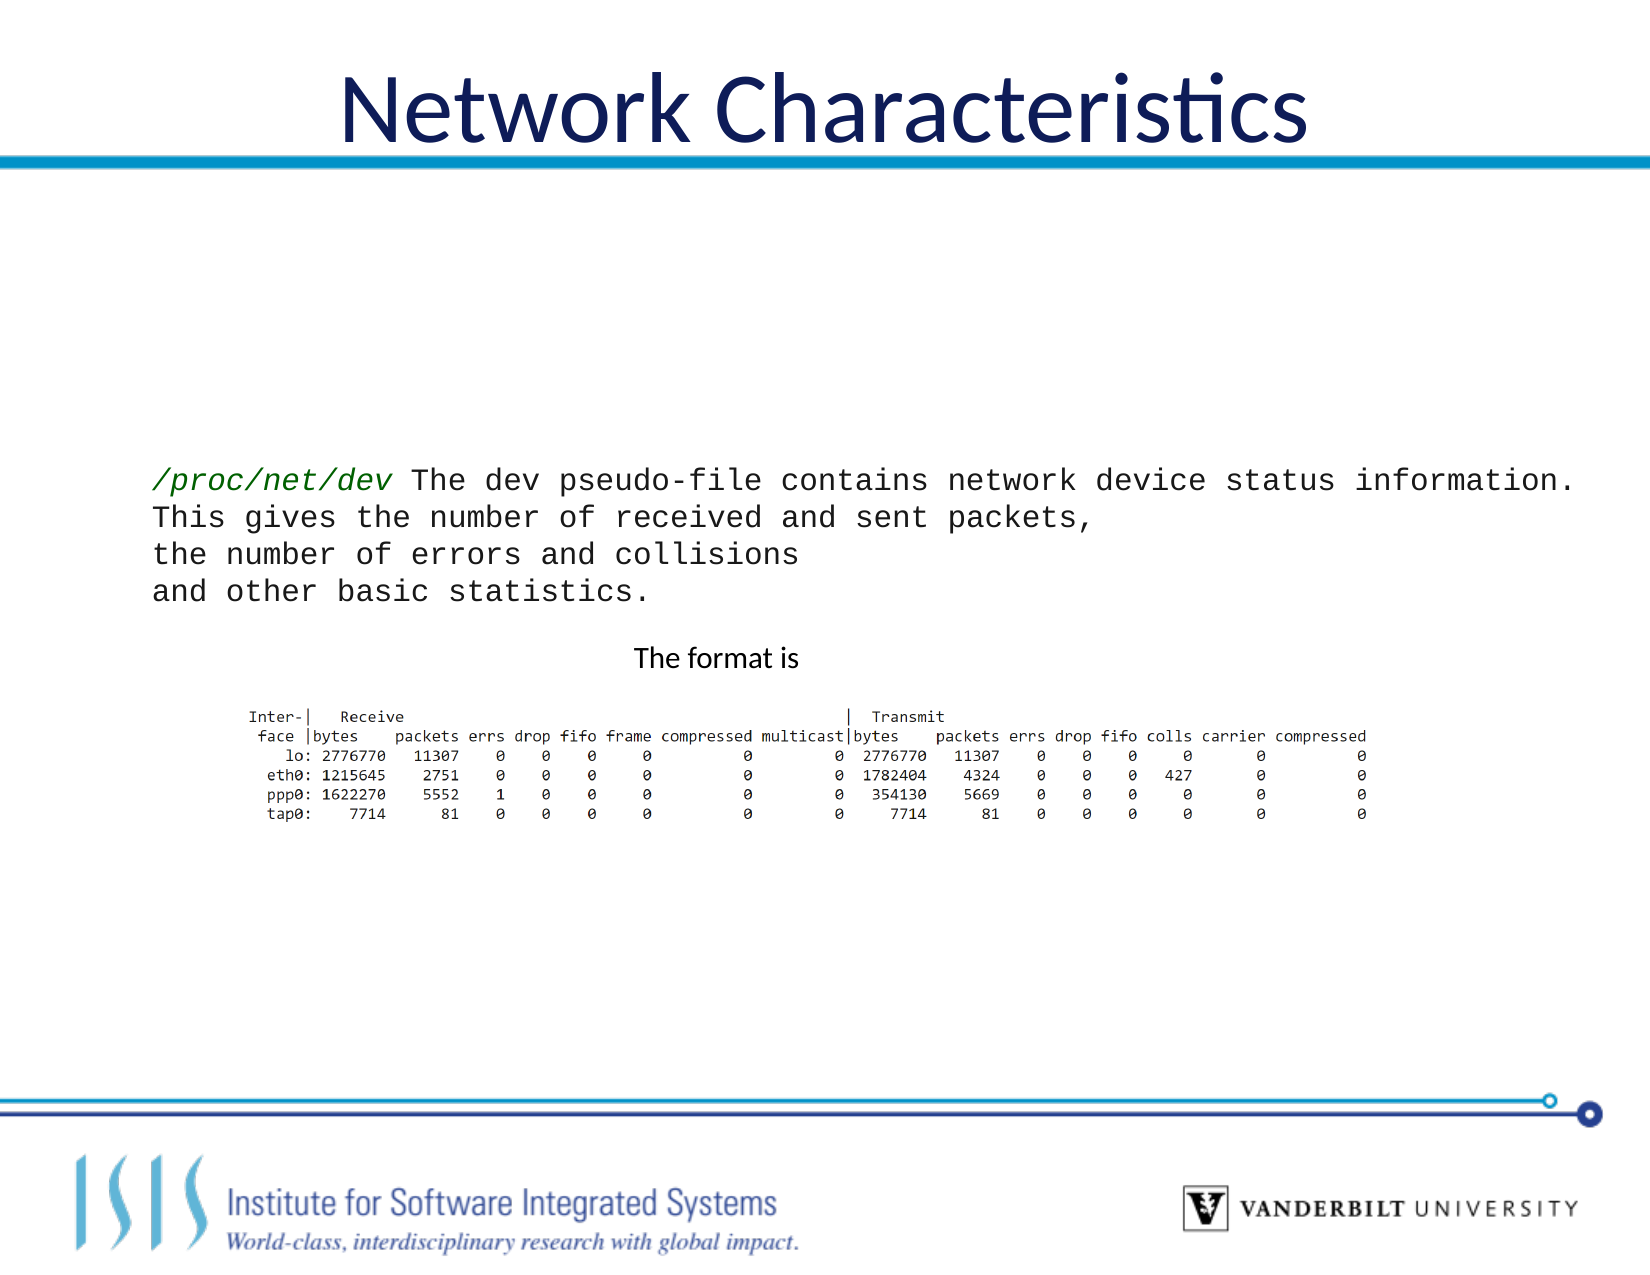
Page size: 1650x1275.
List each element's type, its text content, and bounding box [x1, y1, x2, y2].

title Network Characteristics [82, 29, 1568, 176]
text_box The format is [619, 630, 822, 682]
picture [239, 694, 1411, 834]
list /proc/net/dev The dev pseudo-file contains network device status information. This gives the number of received and sent packets, the number of errors and collisions and other basic statistics. [147, 165, 1621, 903]
